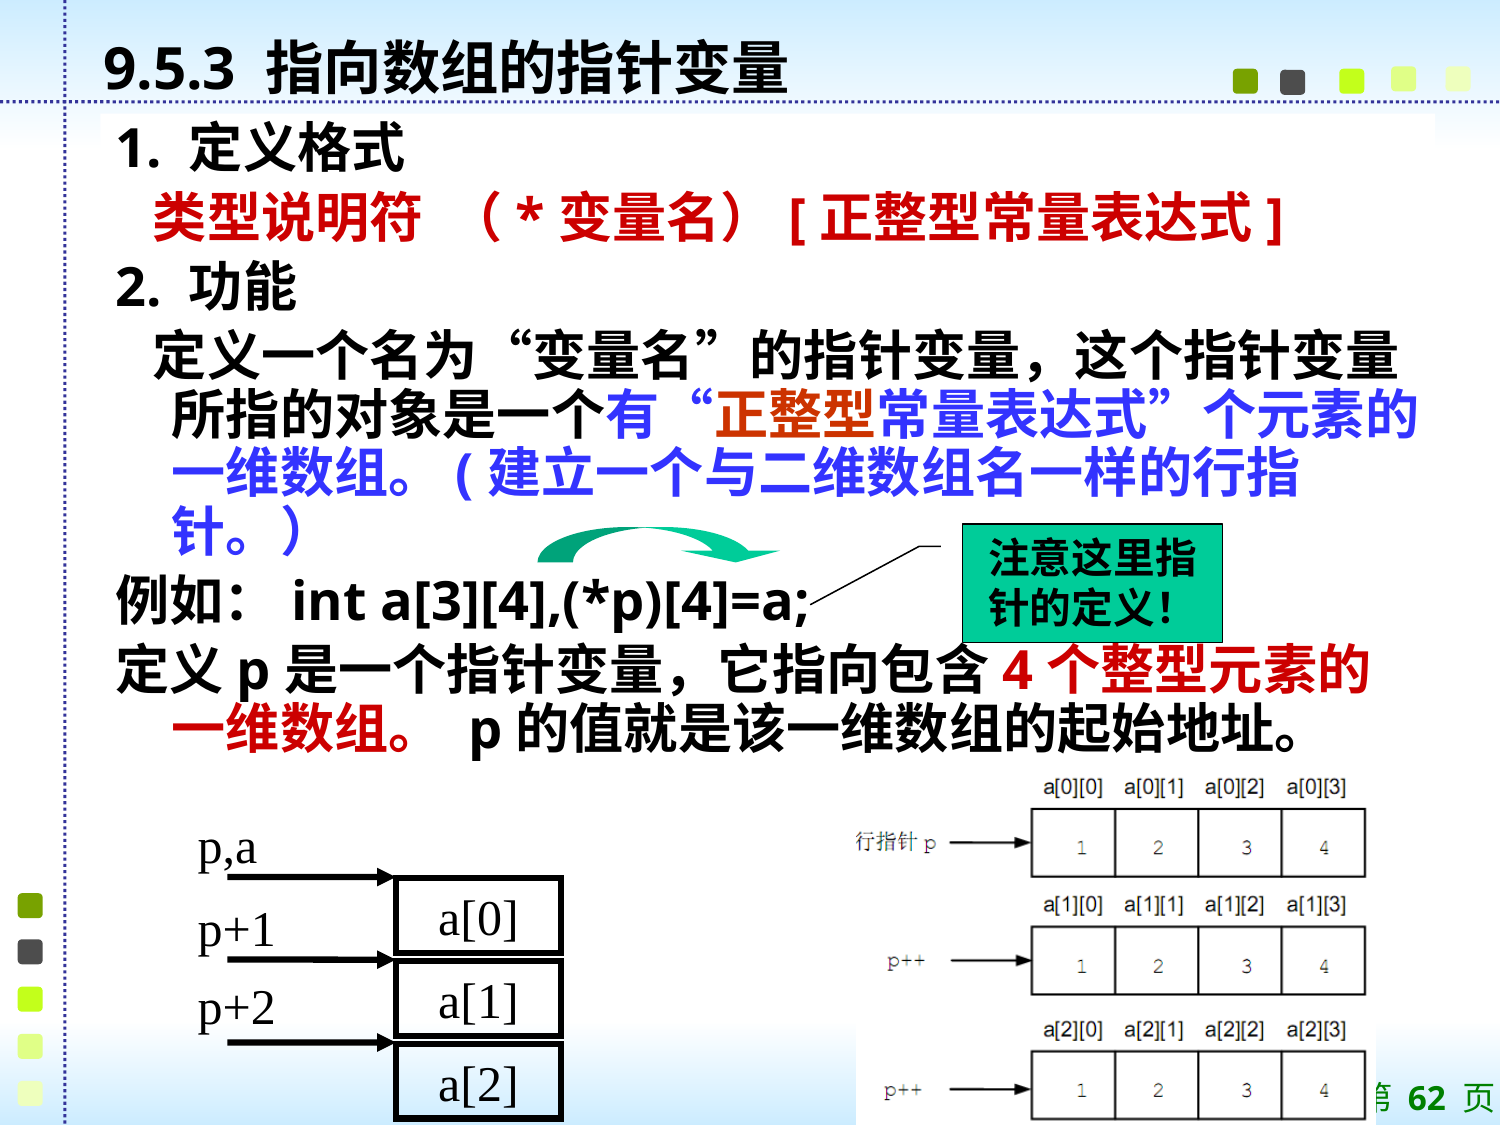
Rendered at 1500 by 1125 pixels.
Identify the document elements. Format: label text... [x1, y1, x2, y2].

list 1. 定义格式 类型说明符 （*变量名）[正整型常量表达式] 2. 功能 定义一个名为“变量名”的指针变量，这个指针变量所指的对象是一个有“正整型常量表达式”个元素的一维数组。(建立一个与二维数组名一样的行指针。） 例如：int a[3][4],(*p)[4]=a; 定义p是一个指针变量，它指向包含4个整型元素的一维数组。 p的值就是该一维数组的起始地址。 [100, 113, 1436, 775]
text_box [182, 805, 562, 1125]
text_box 注意这里指针的定义！ [962, 524, 1223, 643]
slide_number 共 90 页 第 62 页 [1381, 1070, 1500, 1125]
text_box [537, 527, 781, 563]
picture [855, 768, 1377, 1125]
title 9.5.3 指向数组的指针变量 [88, 31, 1376, 102]
